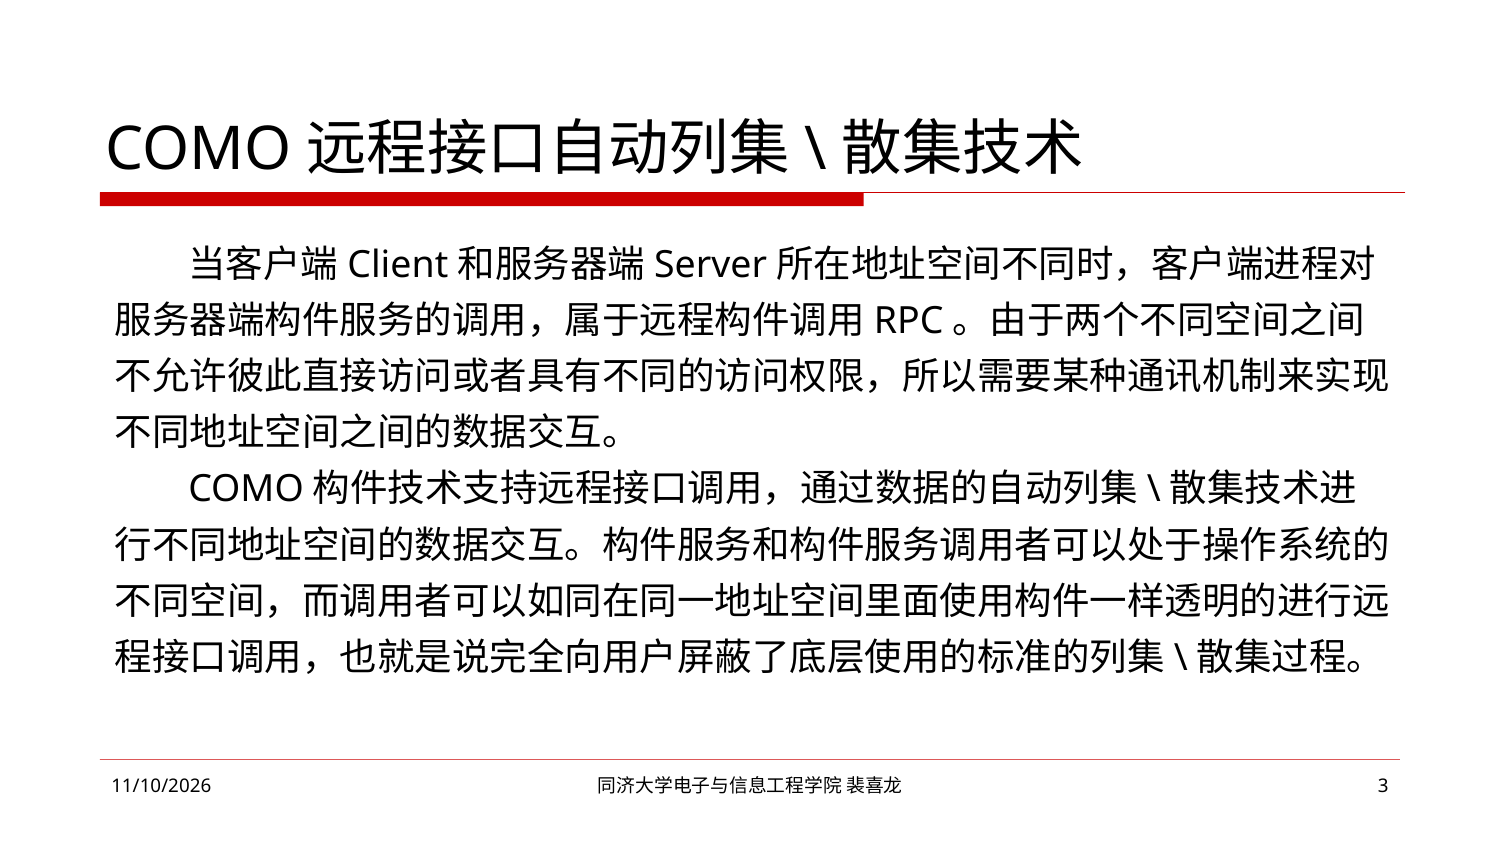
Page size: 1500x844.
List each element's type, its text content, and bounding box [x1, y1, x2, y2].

text_box 当客户端Client和服务器端Server所在地址空间不同时，客户端进程对服务器端构件服务的调用，属于远程构件调用RPC。由于两个不同空间之间不允许彼此直接访问或者具有不同的访问权限，所以需要某种通讯机制来实现不同地址空间之间的数据交互。 COMO构件技术支持远程接口调用，通过数据的自动列集\散集技术进行不同地址空间的数据交互。构件服务和构件服务调用者可以处于操作系统的不同空间，而调用者可以如同在同一地址空间里面使用构件一样透明的进行远程接口调用，也就是说完全向用户屏蔽了底层使用的标准的列集\散集过程。 [99, 220, 1407, 686]
title COMO远程接口自动列集\散集技术 [94, 37, 1407, 188]
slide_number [99, 768, 425, 827]
footer 同济大学电子与信息工程学院 裴喜龙 [512, 768, 988, 827]
slide_number 3 [1074, 768, 1400, 827]
